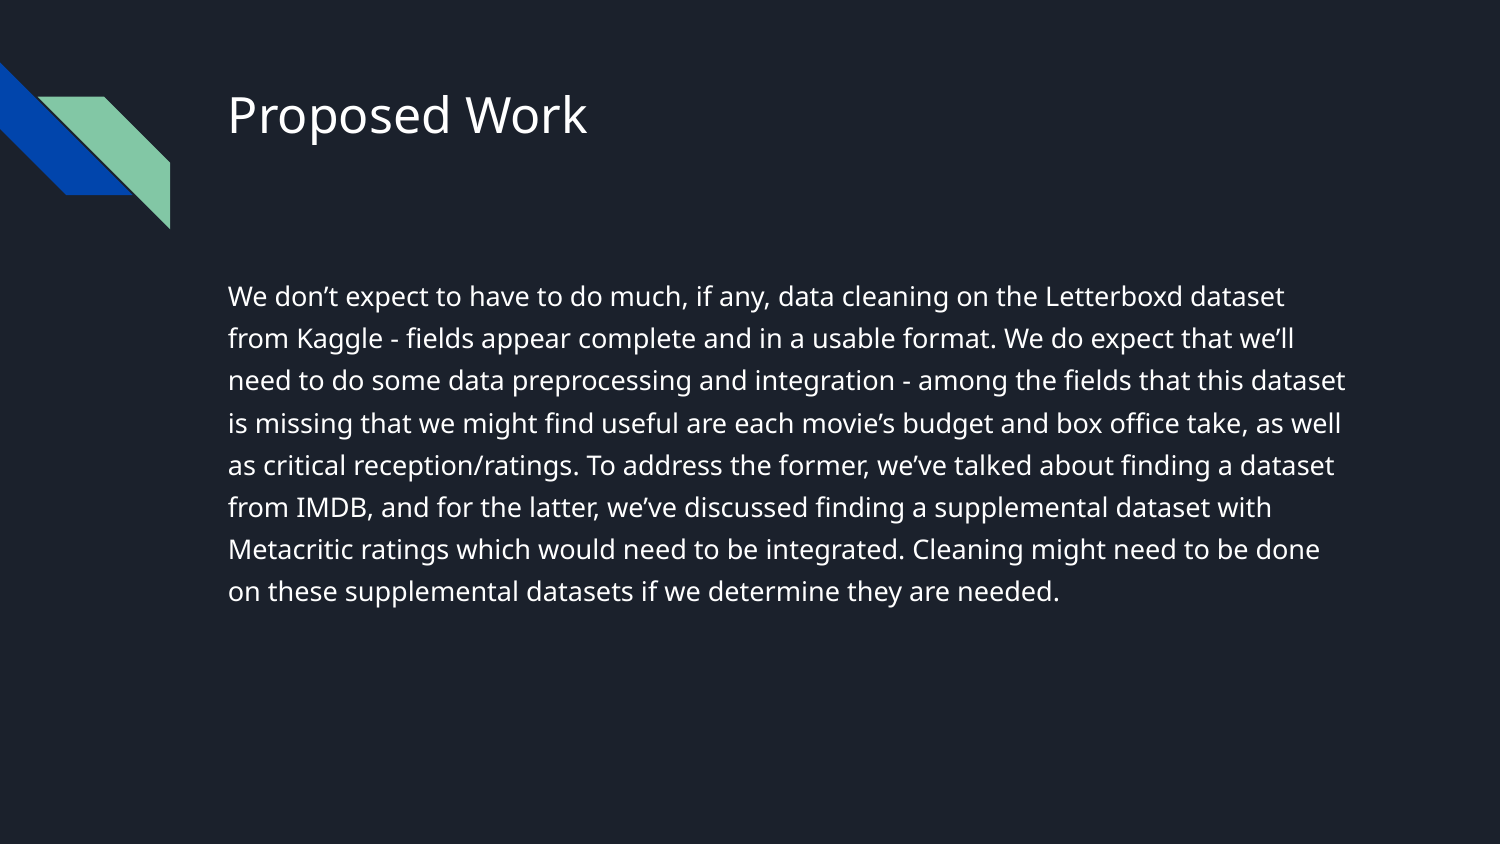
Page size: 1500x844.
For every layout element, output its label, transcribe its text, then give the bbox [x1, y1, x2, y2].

title Proposed Work [212, 64, 1368, 215]
list We don’t expect to have to do much, if any, data cleaning on the Letterboxd dataset from Kaggle - fields appear complete and in a usable format. We do expect that we’ll need to do some data preprocessing and integration - among the fields that this dataset is missing that we might find useful are each movie’s budget and box office take, as well as critical reception/ratings. To address the former, we’ve talked about finding a dataset from IMDB, and for the latter, we’ve discussed finding a supplemental dataset with Metacritic ratings which would need to be integrated. Cleaning might need to be done on these supplemental datasets if we determine they are needed. [212, 257, 1368, 735]
